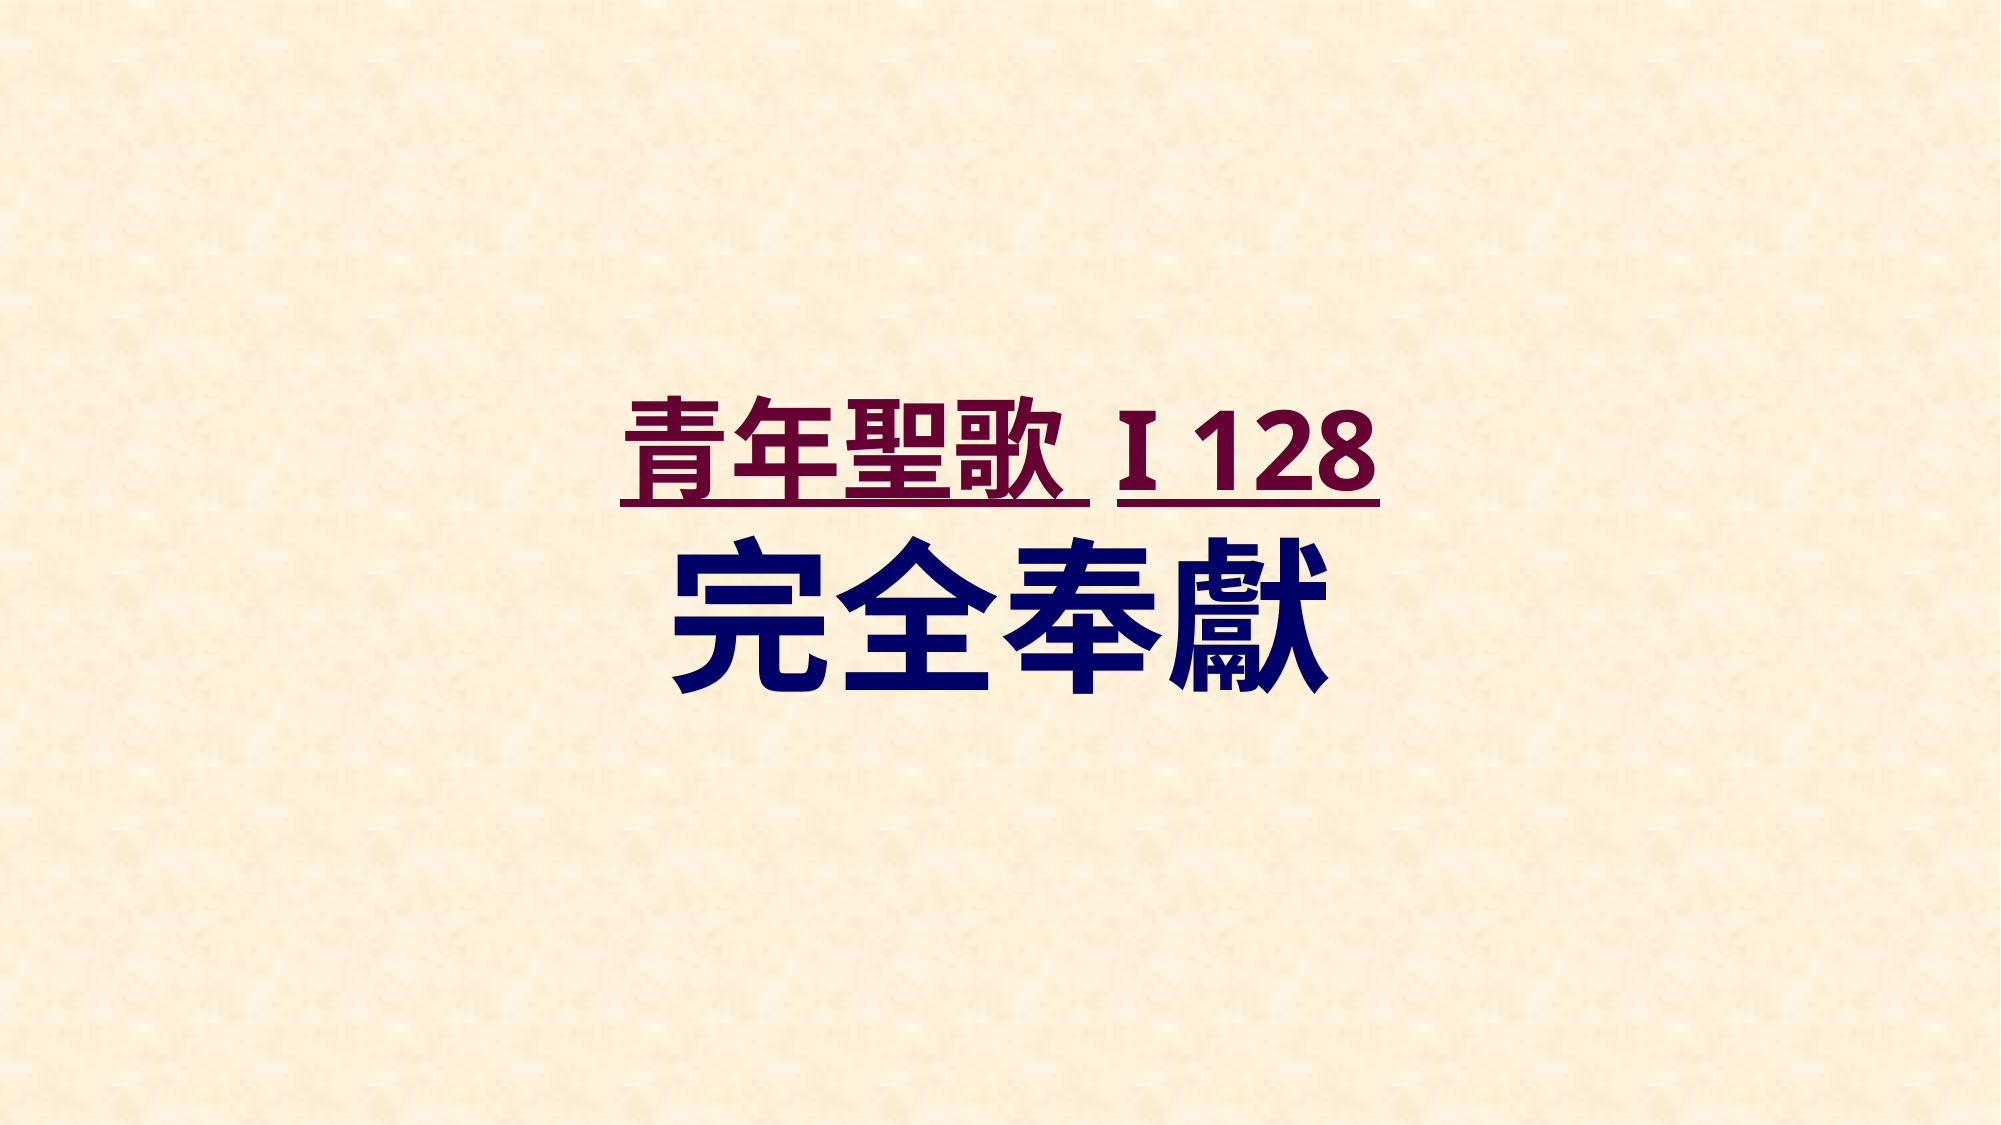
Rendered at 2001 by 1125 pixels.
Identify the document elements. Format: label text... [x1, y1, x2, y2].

picture [0, 0, 2001, 1125]
title 青年聖歌 I 128 完全奉獻 [0, 452, 2000, 640]
